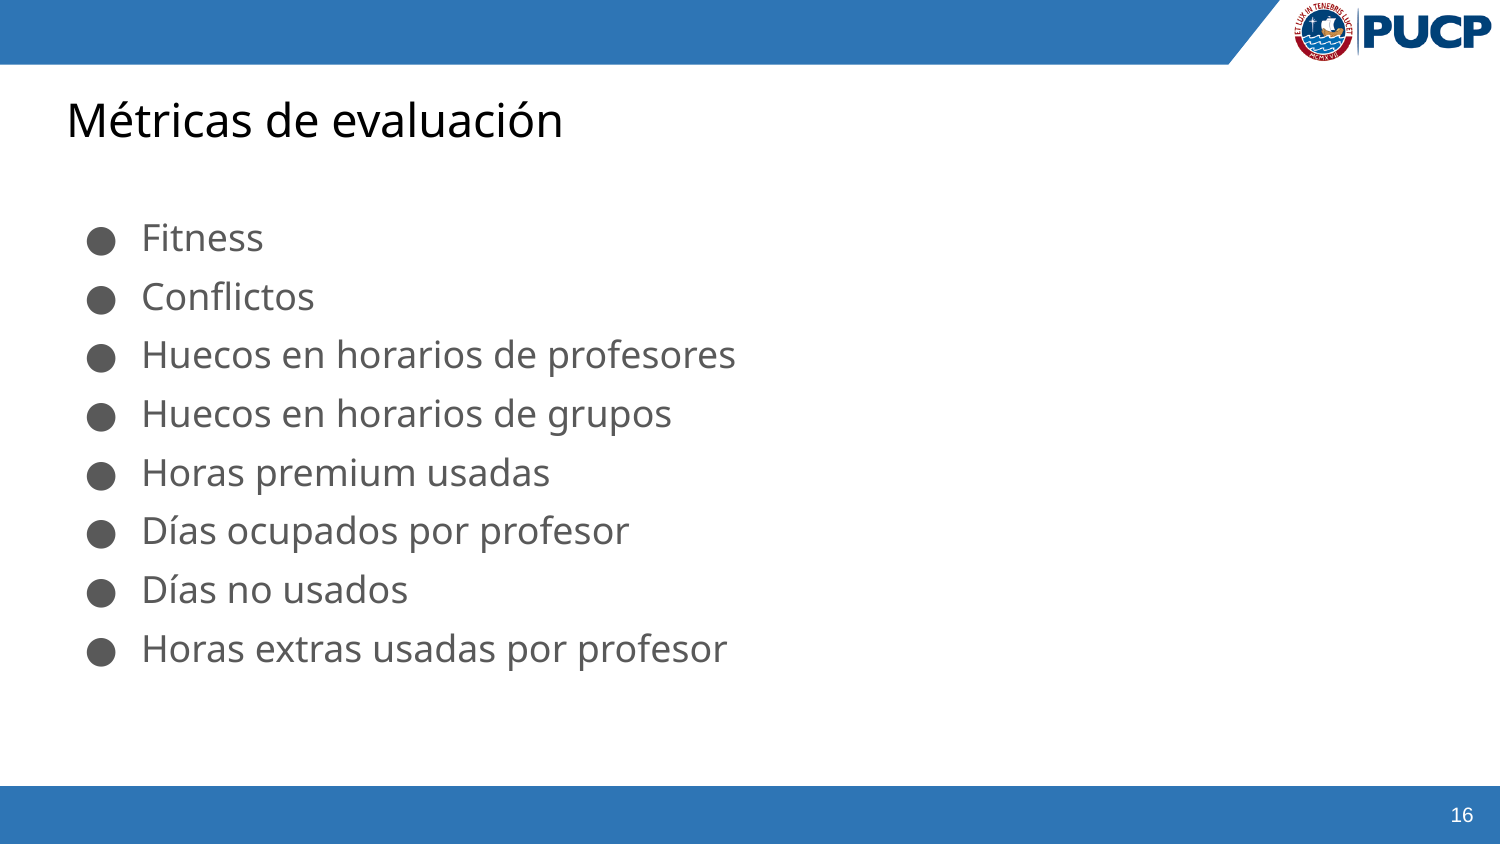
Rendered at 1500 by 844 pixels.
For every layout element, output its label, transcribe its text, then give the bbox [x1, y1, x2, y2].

title Métricas de evaluación [51, 72, 1449, 167]
picture [1285, 0, 1500, 65]
slide_number ‹#› [1398, 786, 1489, 844]
list Fitness Conflictos Huecos en horarios de profesores Huecos en horarios de grupos Horas premium usadas Días ocupados por profesor Días no usados Horas extras usadas por profesor [51, 189, 1449, 750]
